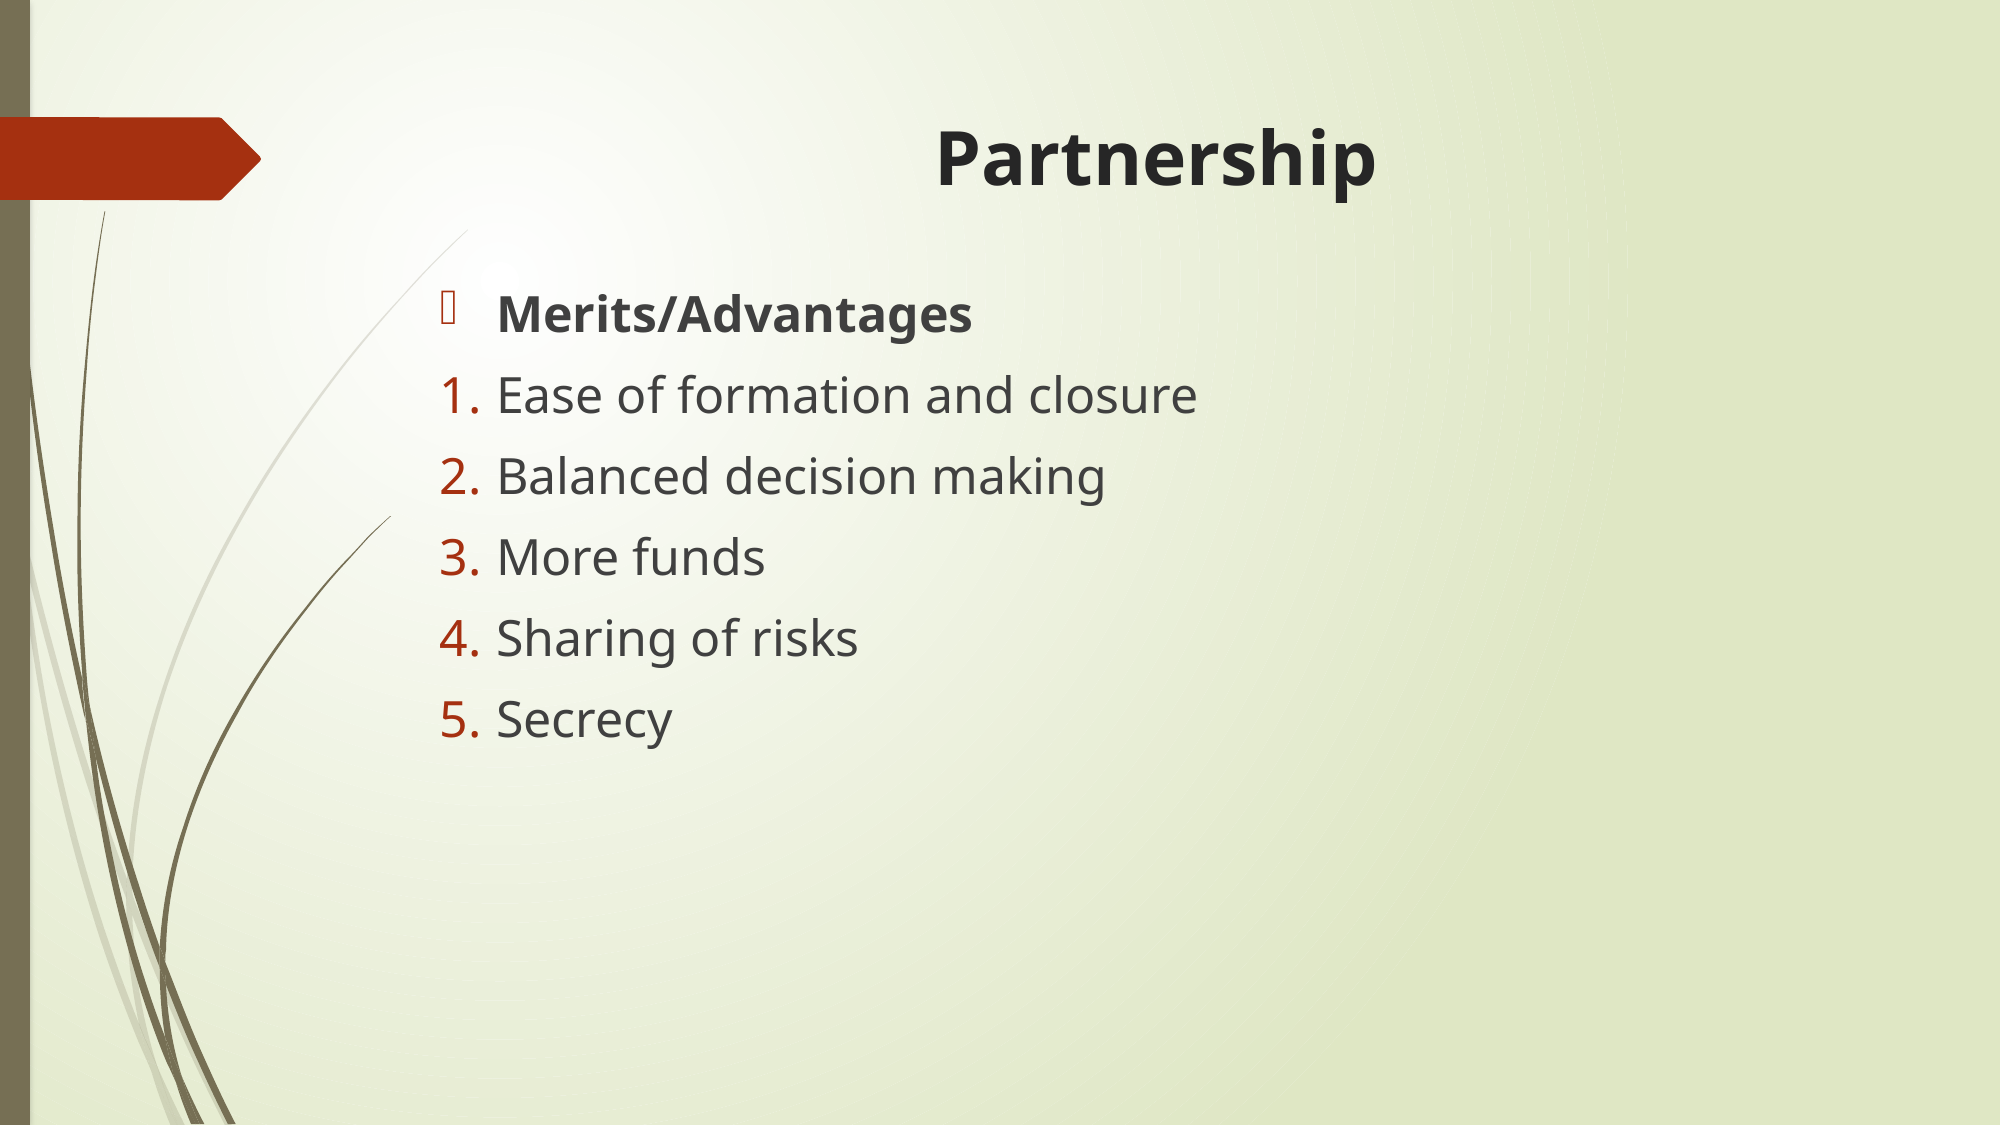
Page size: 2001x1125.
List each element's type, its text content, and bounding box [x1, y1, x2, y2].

title Partnership [425, 102, 1888, 275]
list Merits/Advantages Ease of formation and closure Balanced decision making More funds Sharing of risks Secrecy [424, 275, 1888, 970]
